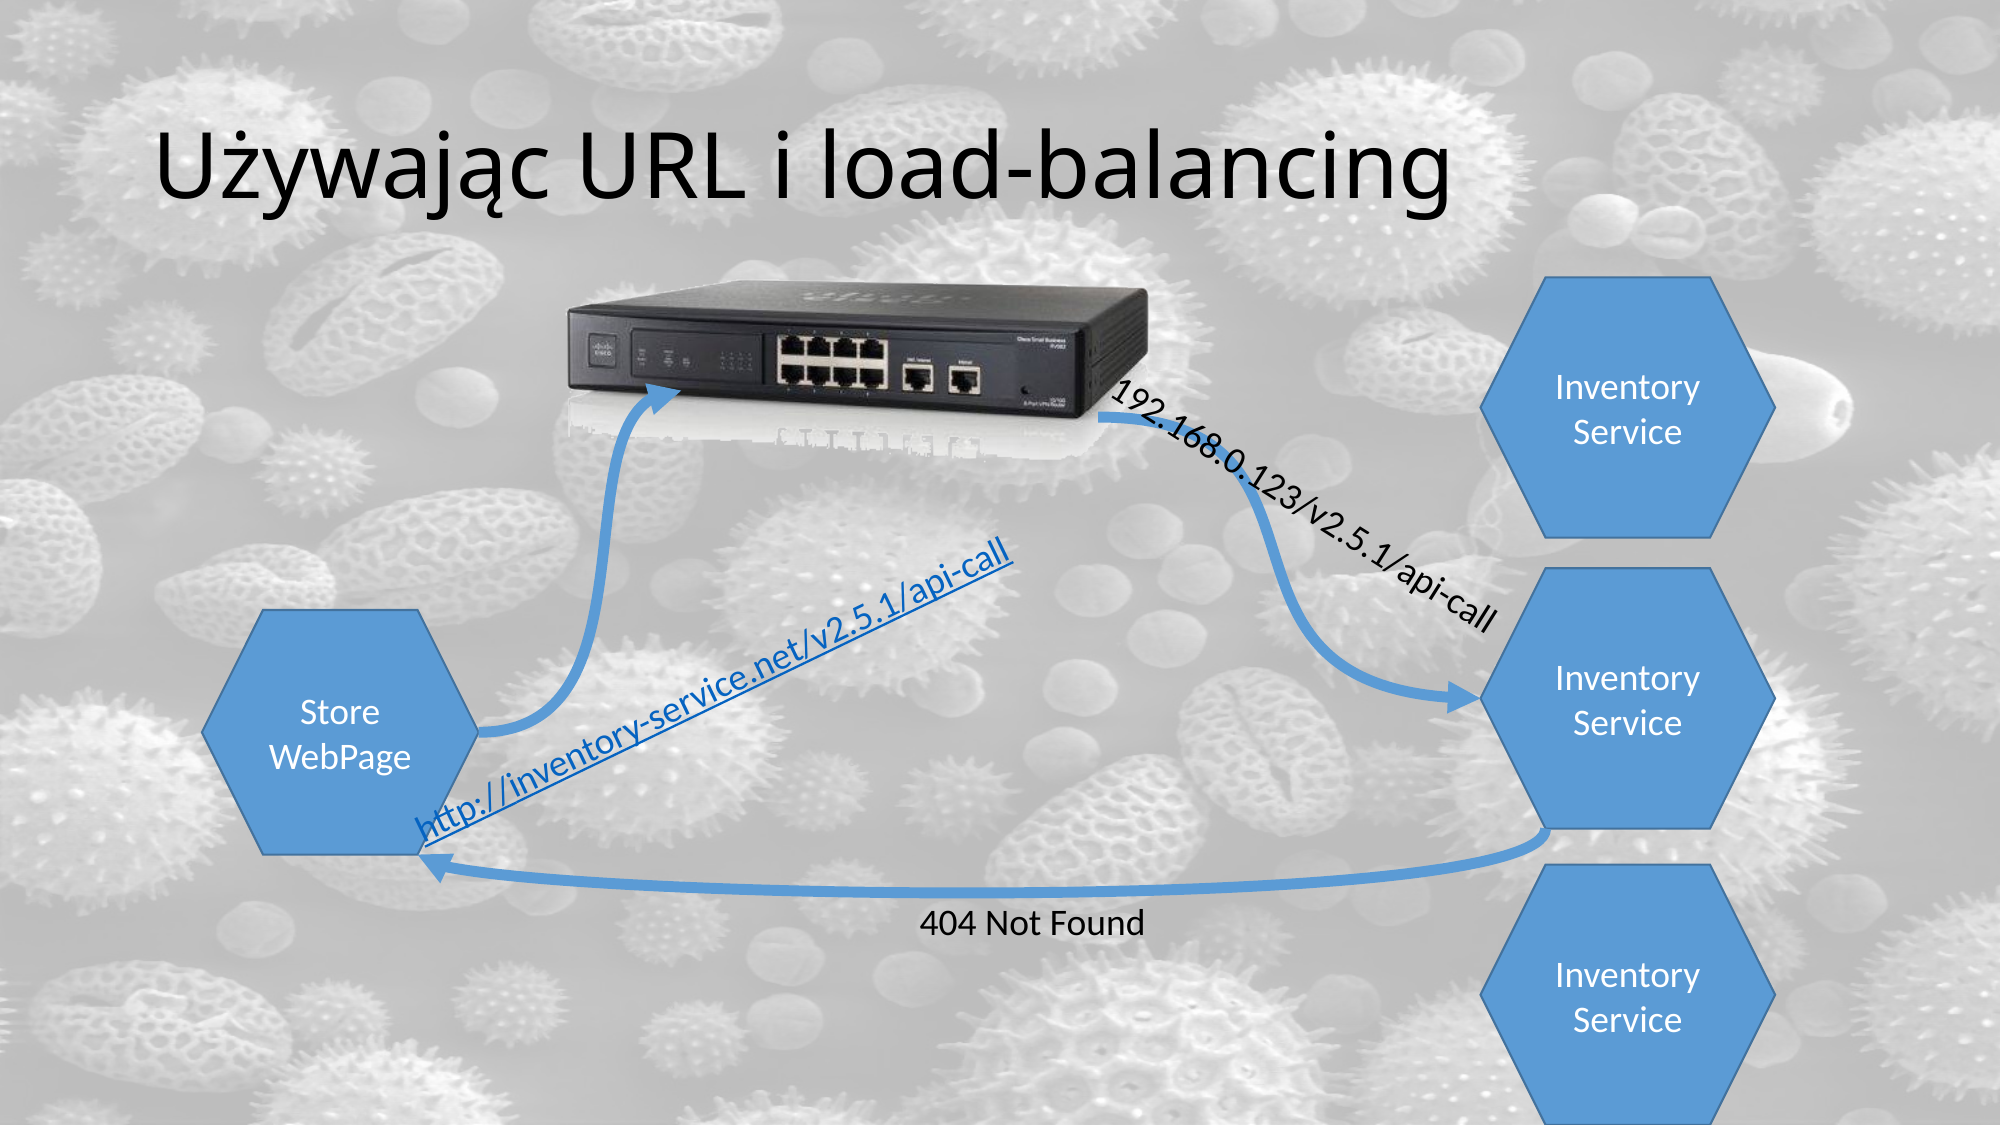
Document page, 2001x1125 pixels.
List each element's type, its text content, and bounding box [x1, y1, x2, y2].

text_box Inventory Service [1479, 276, 1777, 539]
text_box Inventory Service [1480, 567, 1777, 830]
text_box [417, 828, 1546, 952]
title Używając URL i load-balancing [137, 59, 1863, 278]
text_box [1063, 417, 1547, 699]
text_box Store WebPage [200, 608, 465, 856]
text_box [374, 390, 1068, 762]
picture [554, 217, 1172, 417]
text_box Inventory Service [1479, 863, 1777, 1125]
